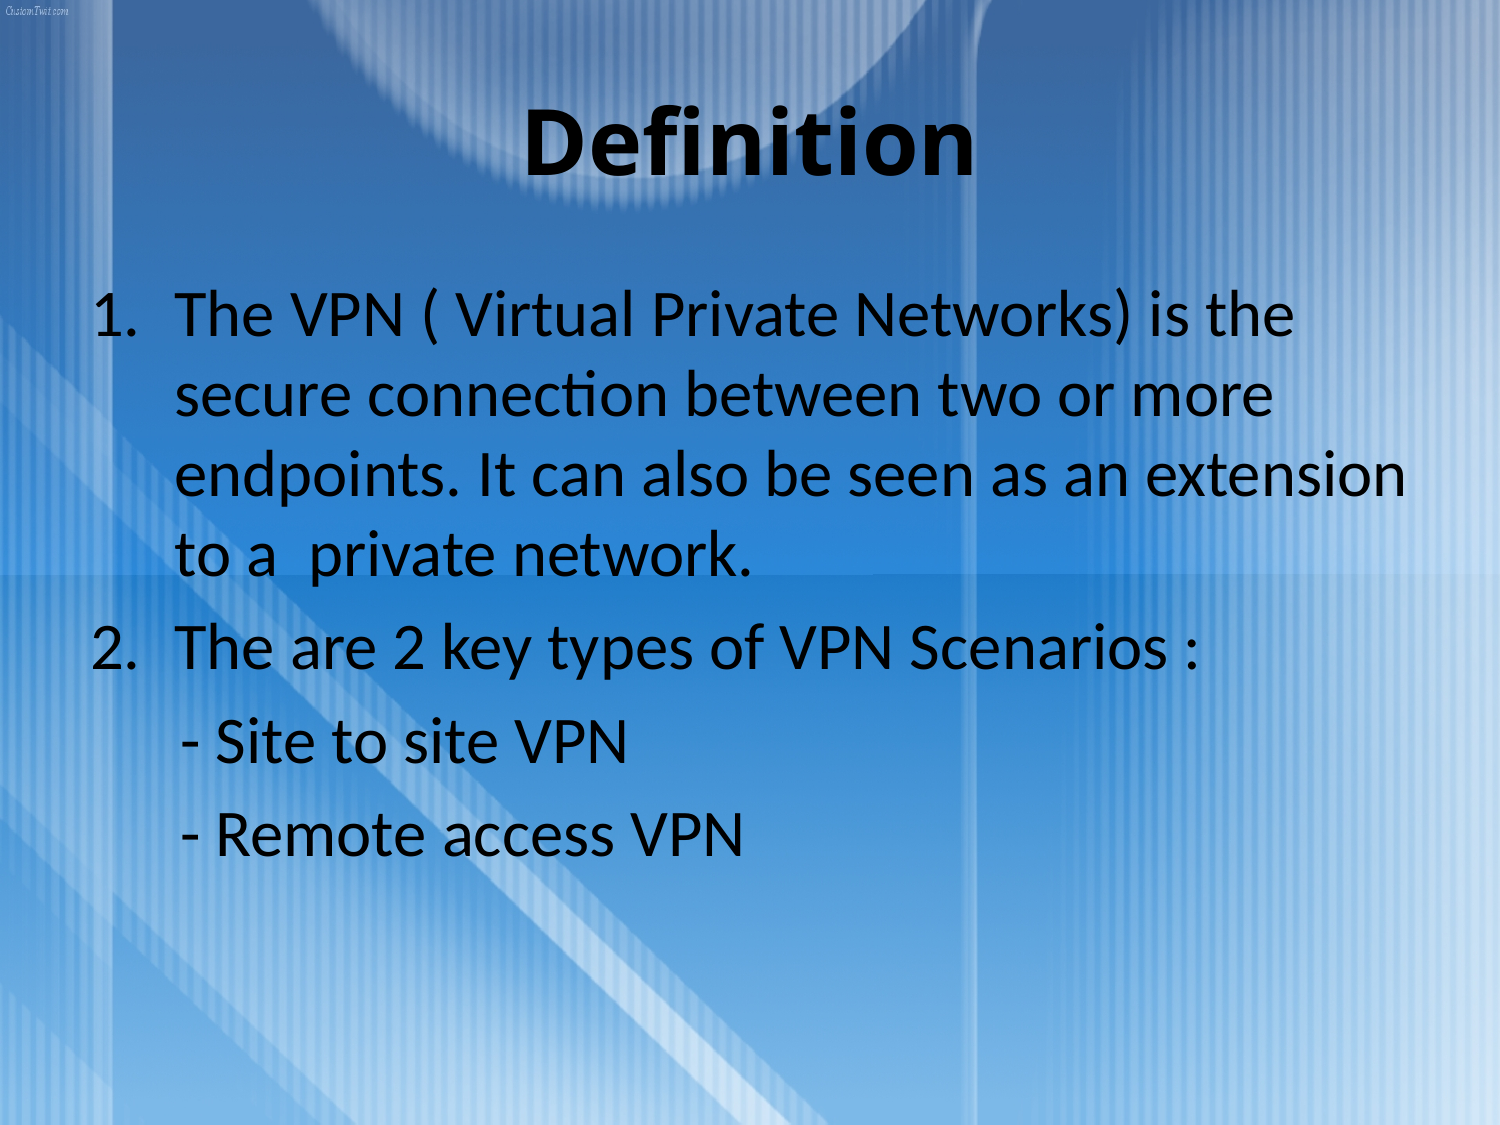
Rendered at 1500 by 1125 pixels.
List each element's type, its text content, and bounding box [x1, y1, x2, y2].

list The VPN ( Virtual Private Networks) is the secure connection between two or more endpoints. It can also be seen as an extension to a private network. The are 2 key types of VPN Scenarios : - Site to site VPN - Remote access VPN [75, 262, 1425, 1005]
picture [0, 0, 1500, 1125]
title Definition [75, 45, 1425, 233]
